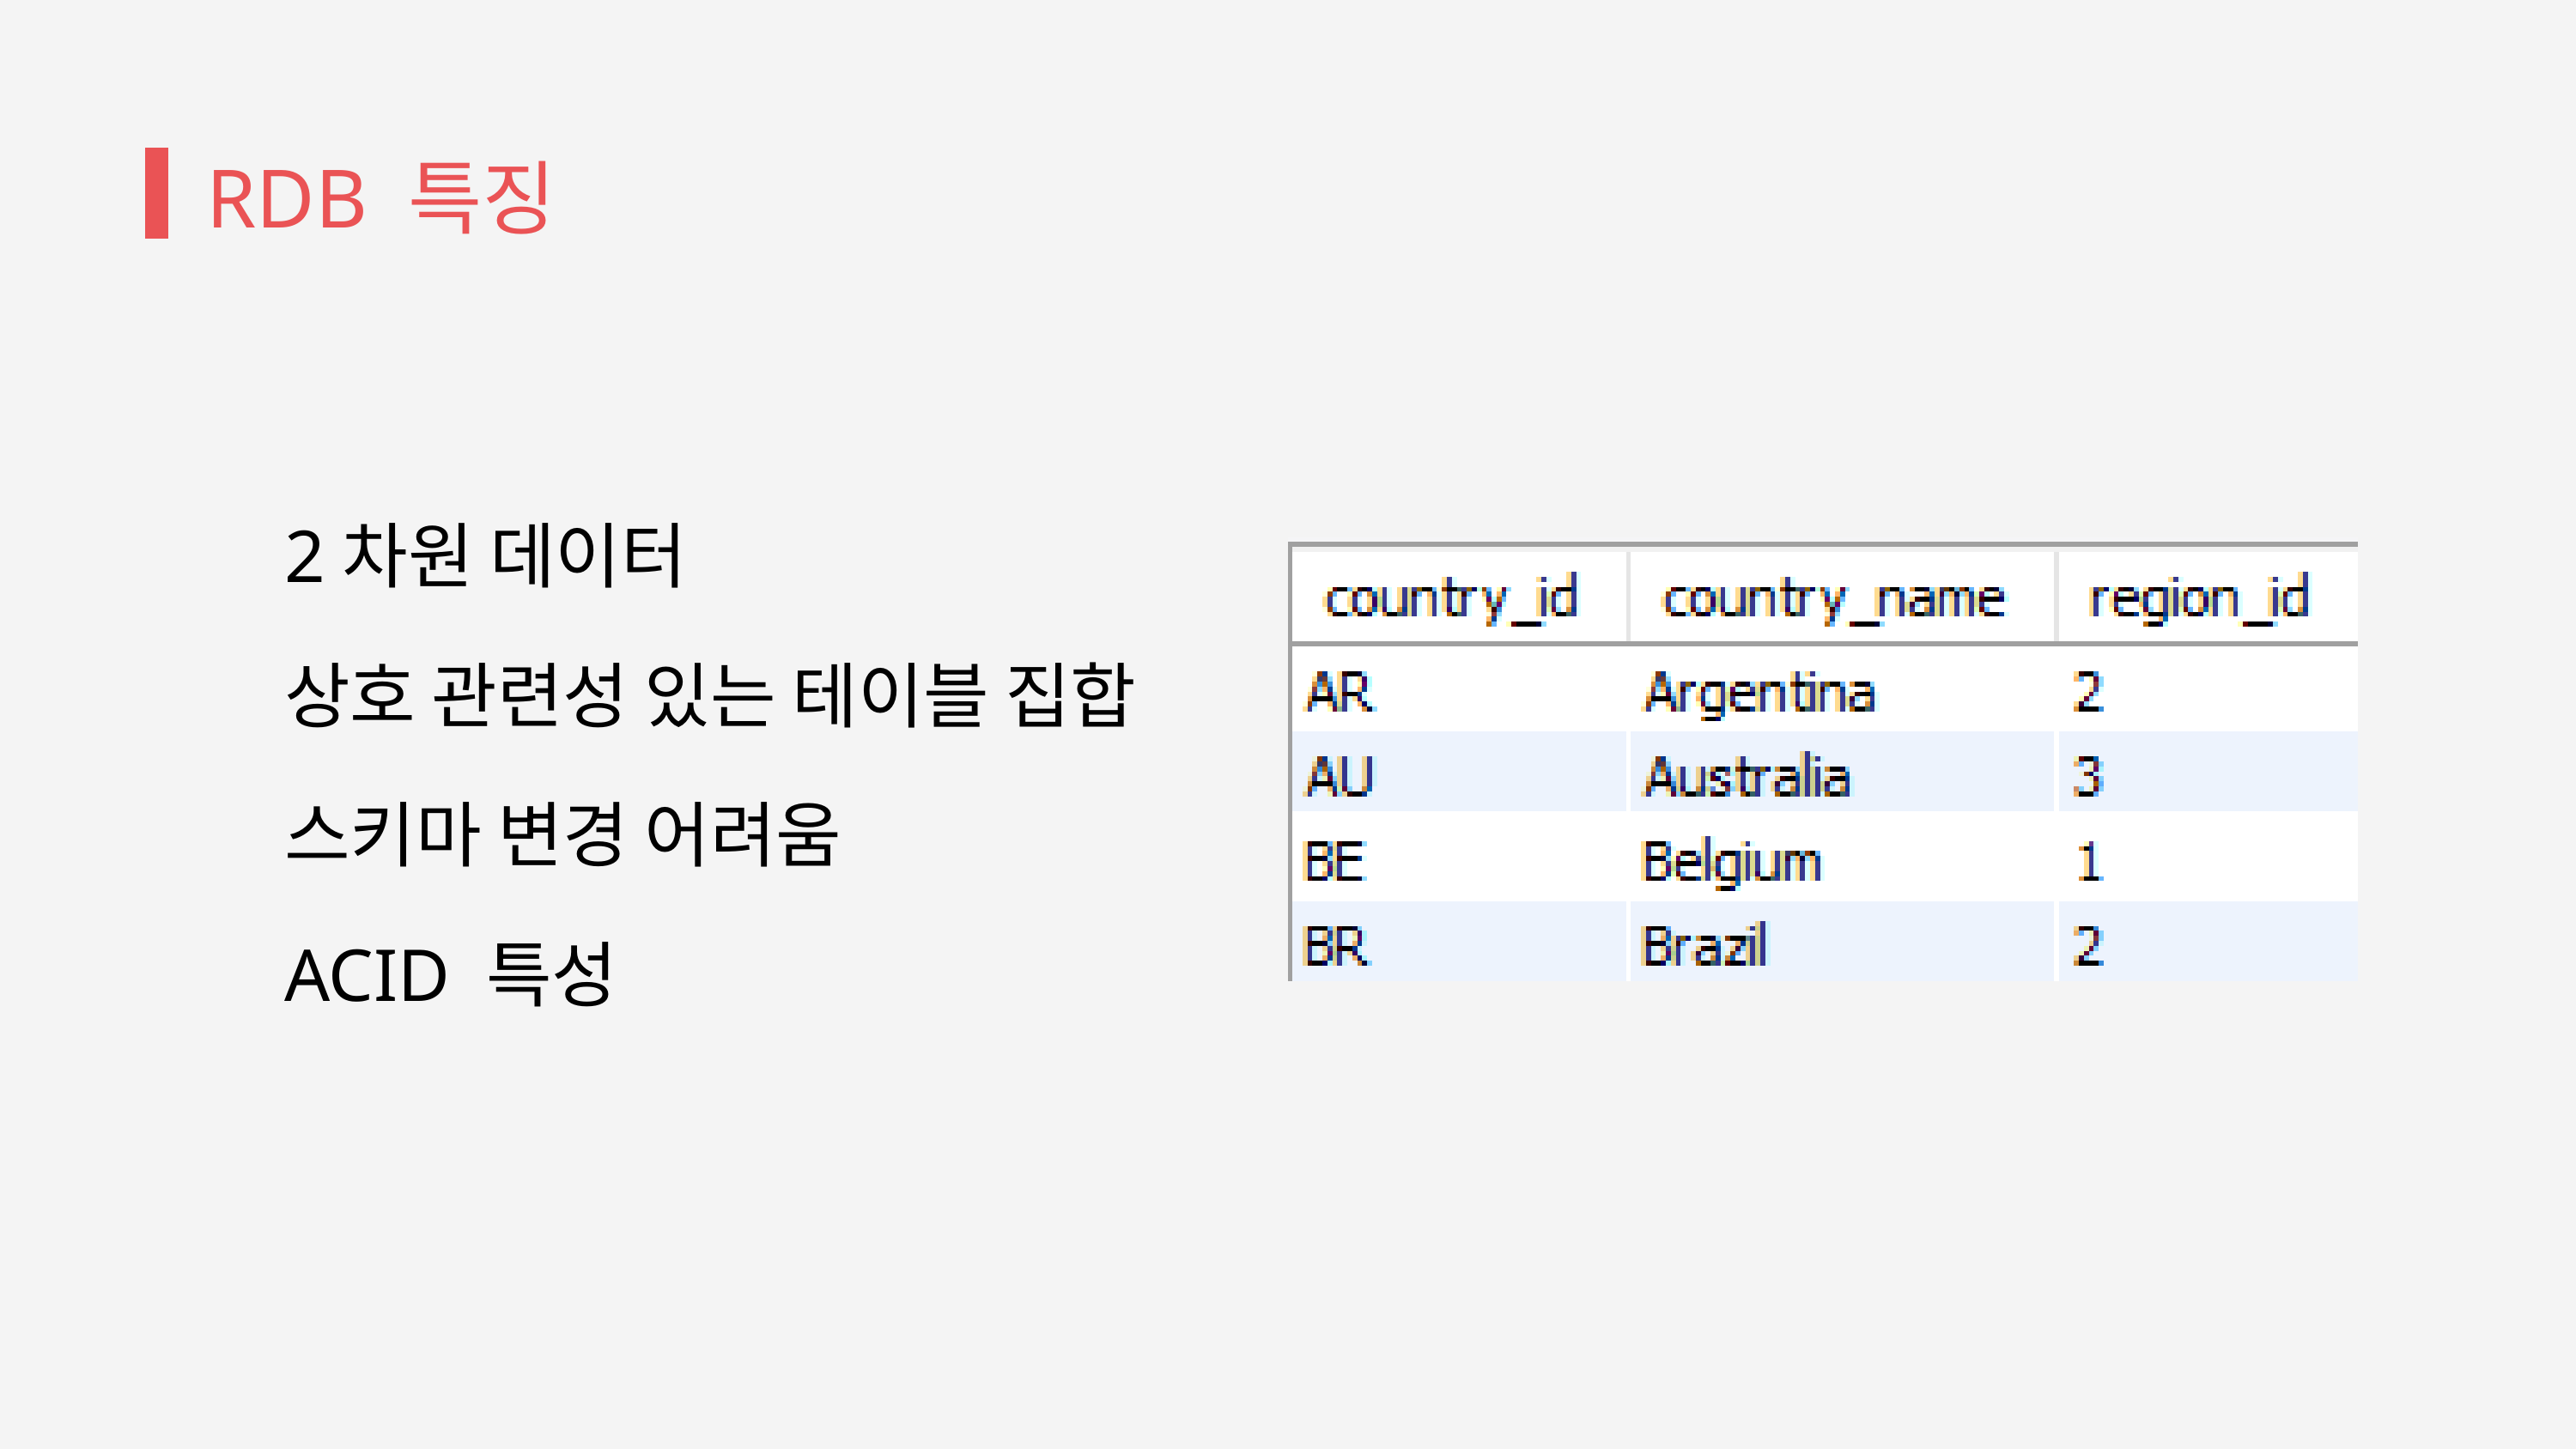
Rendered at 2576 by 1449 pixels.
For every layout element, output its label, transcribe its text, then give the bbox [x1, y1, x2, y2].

text_box RDB 특징 [206, 139, 1321, 245]
text_box [1288, 537, 2359, 981]
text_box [144, 147, 168, 239]
text_box 2차원 데이터 상호 관련성 있는 테이블 집합 스키마 변경 어려움 ACID 특성 [284, 504, 1212, 1016]
